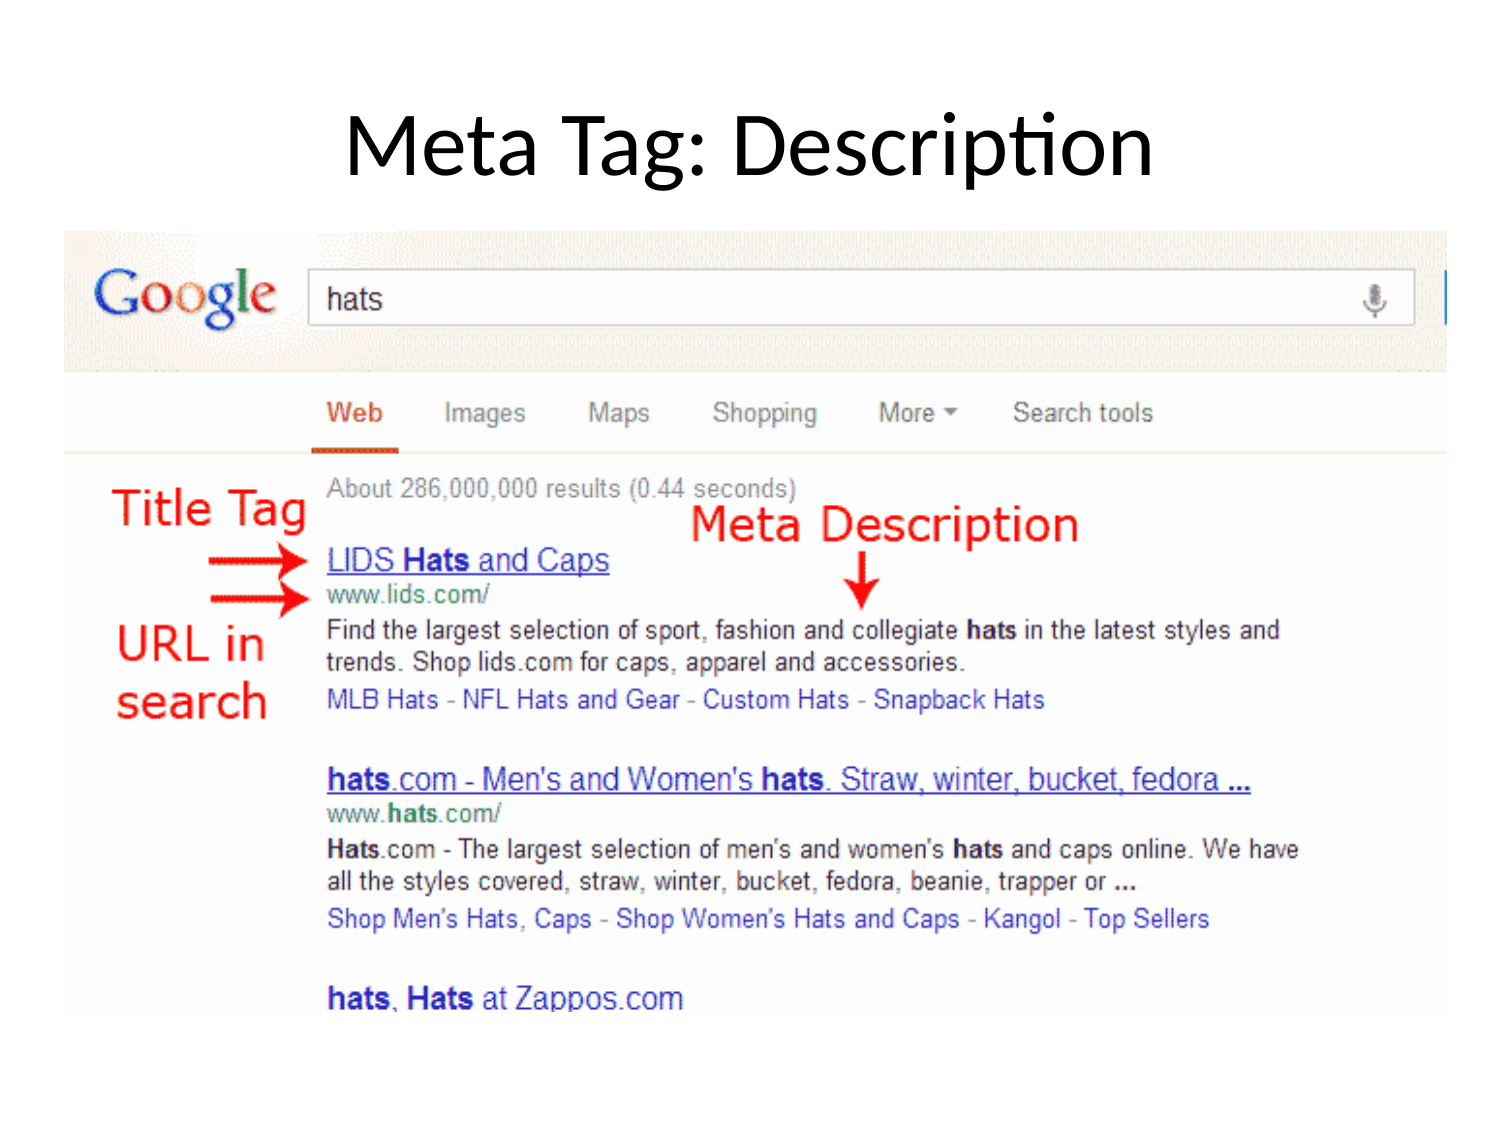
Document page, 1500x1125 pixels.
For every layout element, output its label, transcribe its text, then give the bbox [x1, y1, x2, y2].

picture [64, 231, 1448, 1012]
title Meta Tag: Description [75, 45, 1425, 230]
